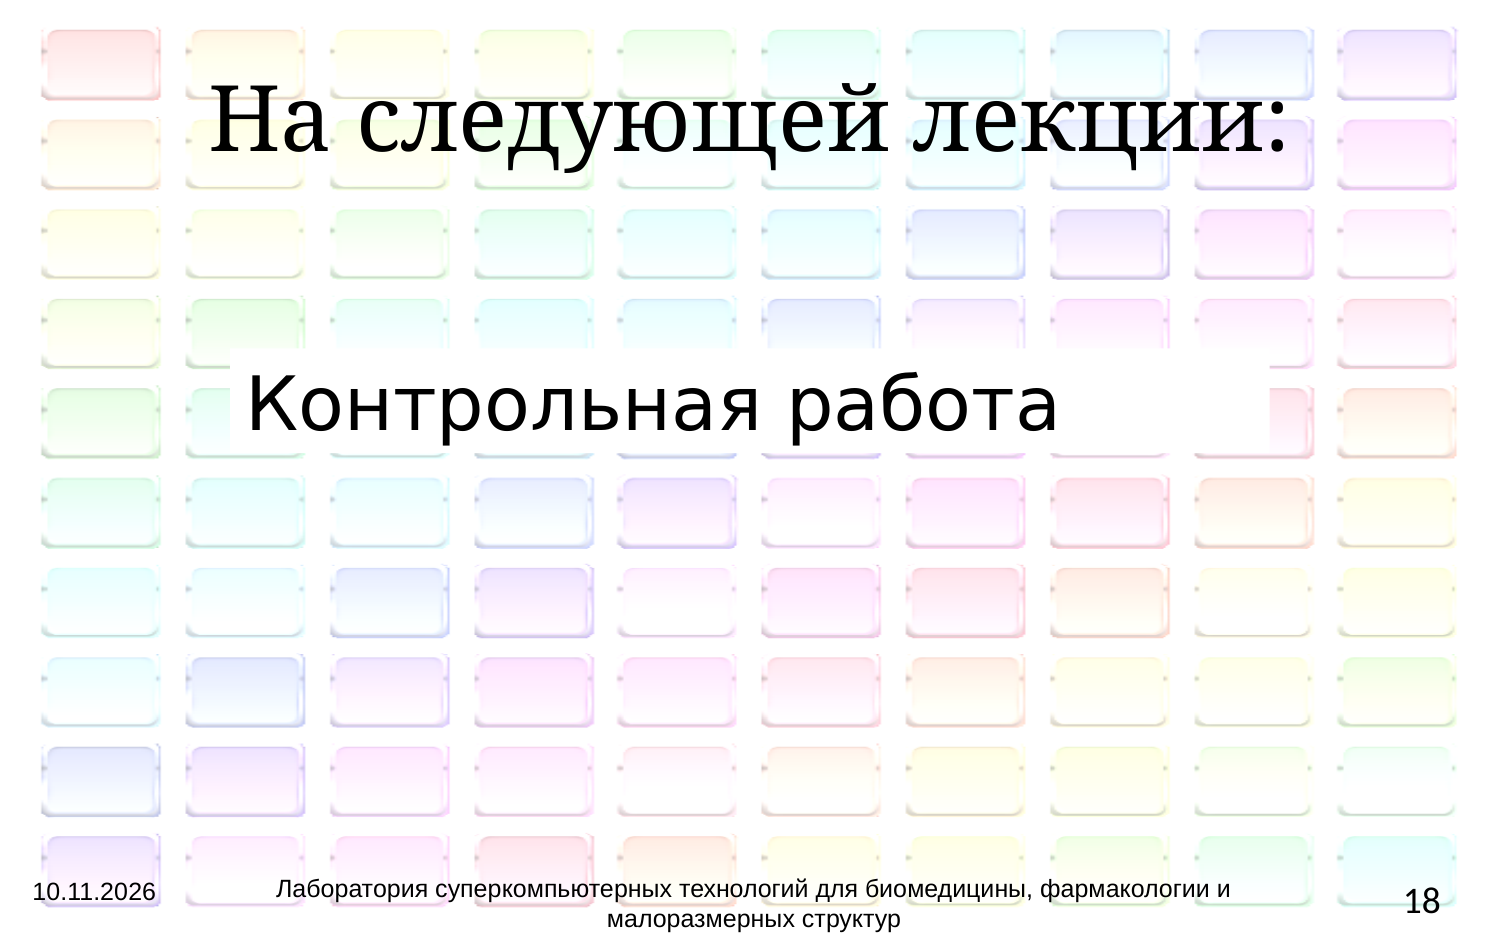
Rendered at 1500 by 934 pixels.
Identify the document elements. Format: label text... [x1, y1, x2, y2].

text_box 06.05.2014 [17, 868, 183, 918]
text_box 18 [1387, 868, 1473, 918]
text_box Контрольная работа [228, 346, 1272, 455]
picture [0, 0, 1500, 934]
title На следующей лекции: [75, 37, 1425, 193]
text_box [112, 277, 1459, 339]
text_box Лаборатория суперкомпьютерных технологий для биомедицины, фармакологии и малоразмерных структур [171, 864, 1338, 915]
